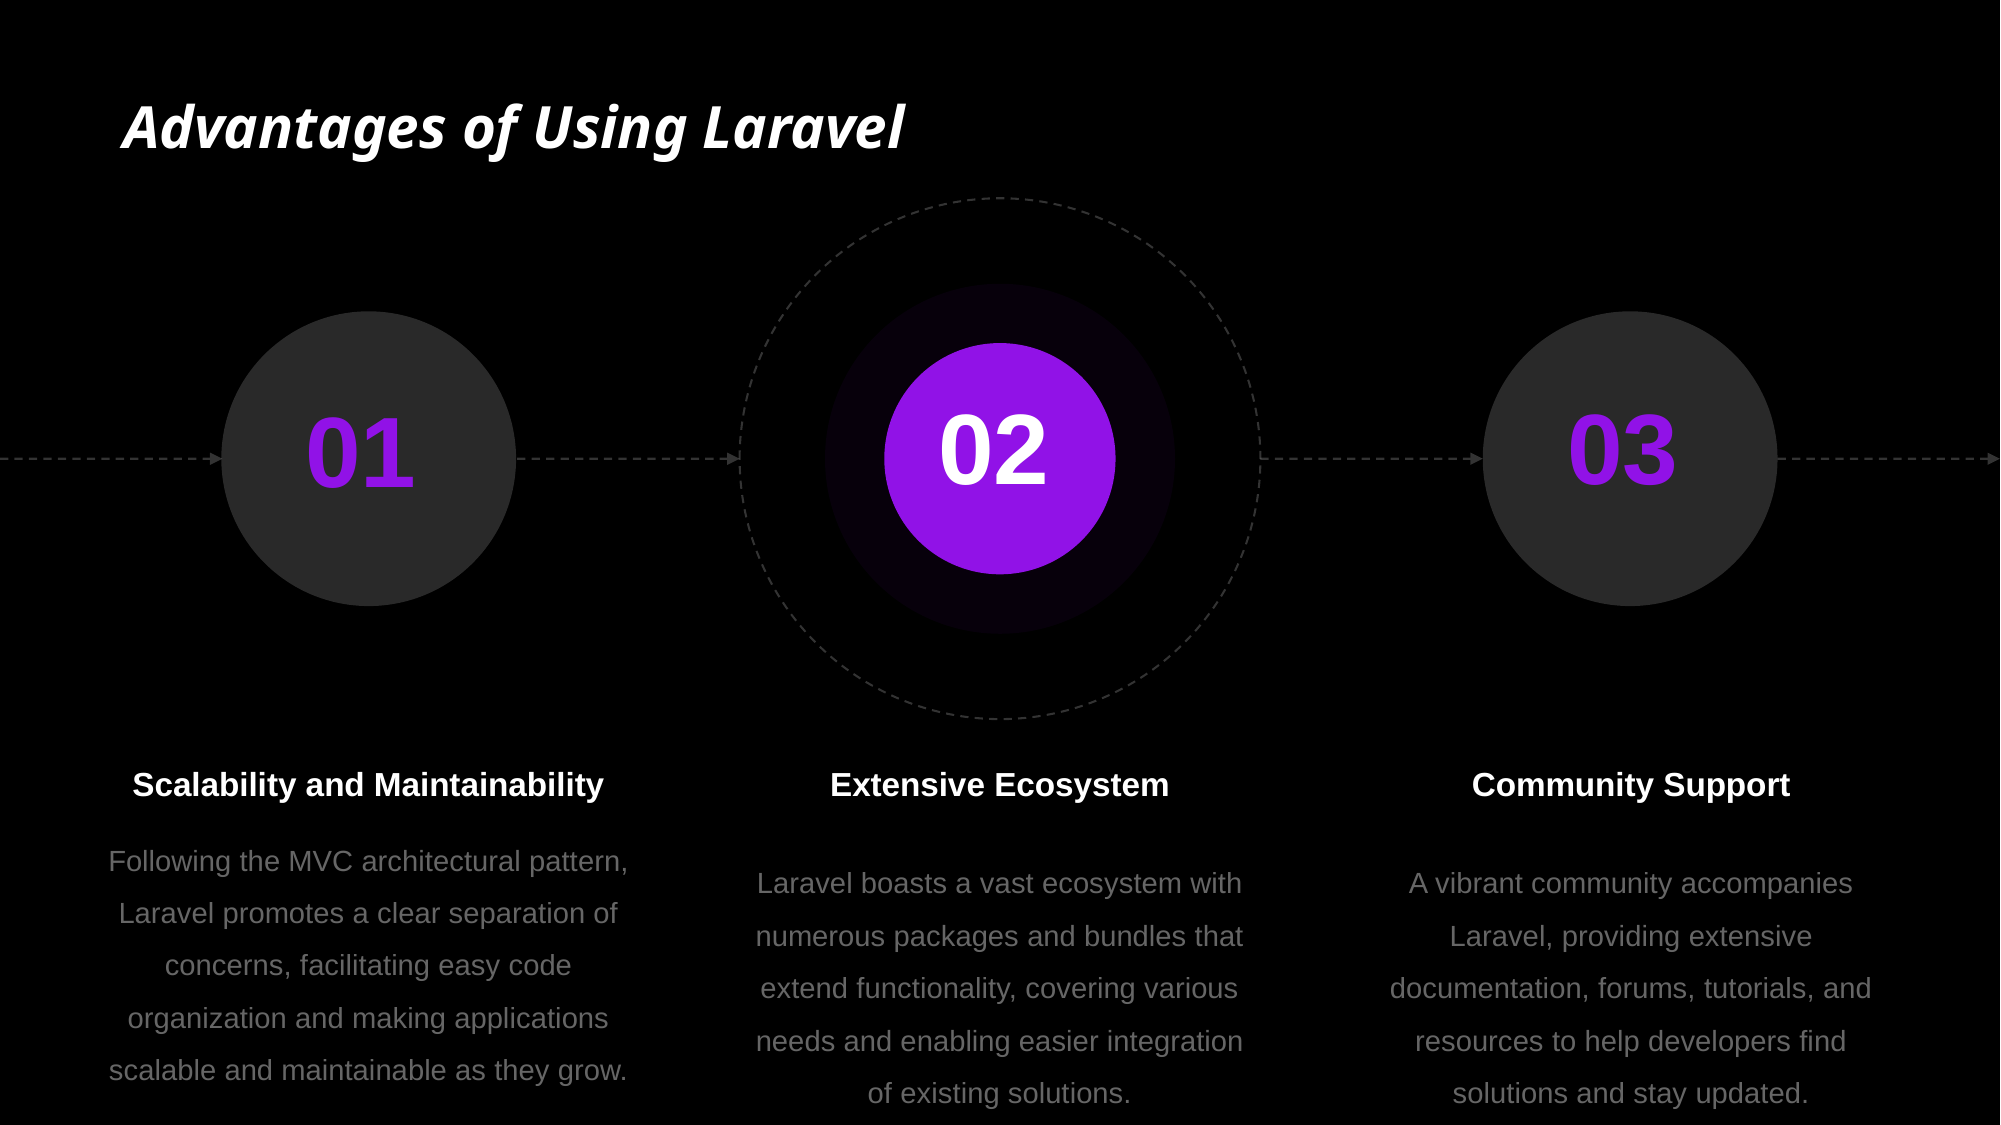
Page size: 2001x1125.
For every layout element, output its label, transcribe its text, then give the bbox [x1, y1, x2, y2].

title Advantages of Using Laravel [108, 0, 1890, 169]
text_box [0, 197, 2000, 1092]
